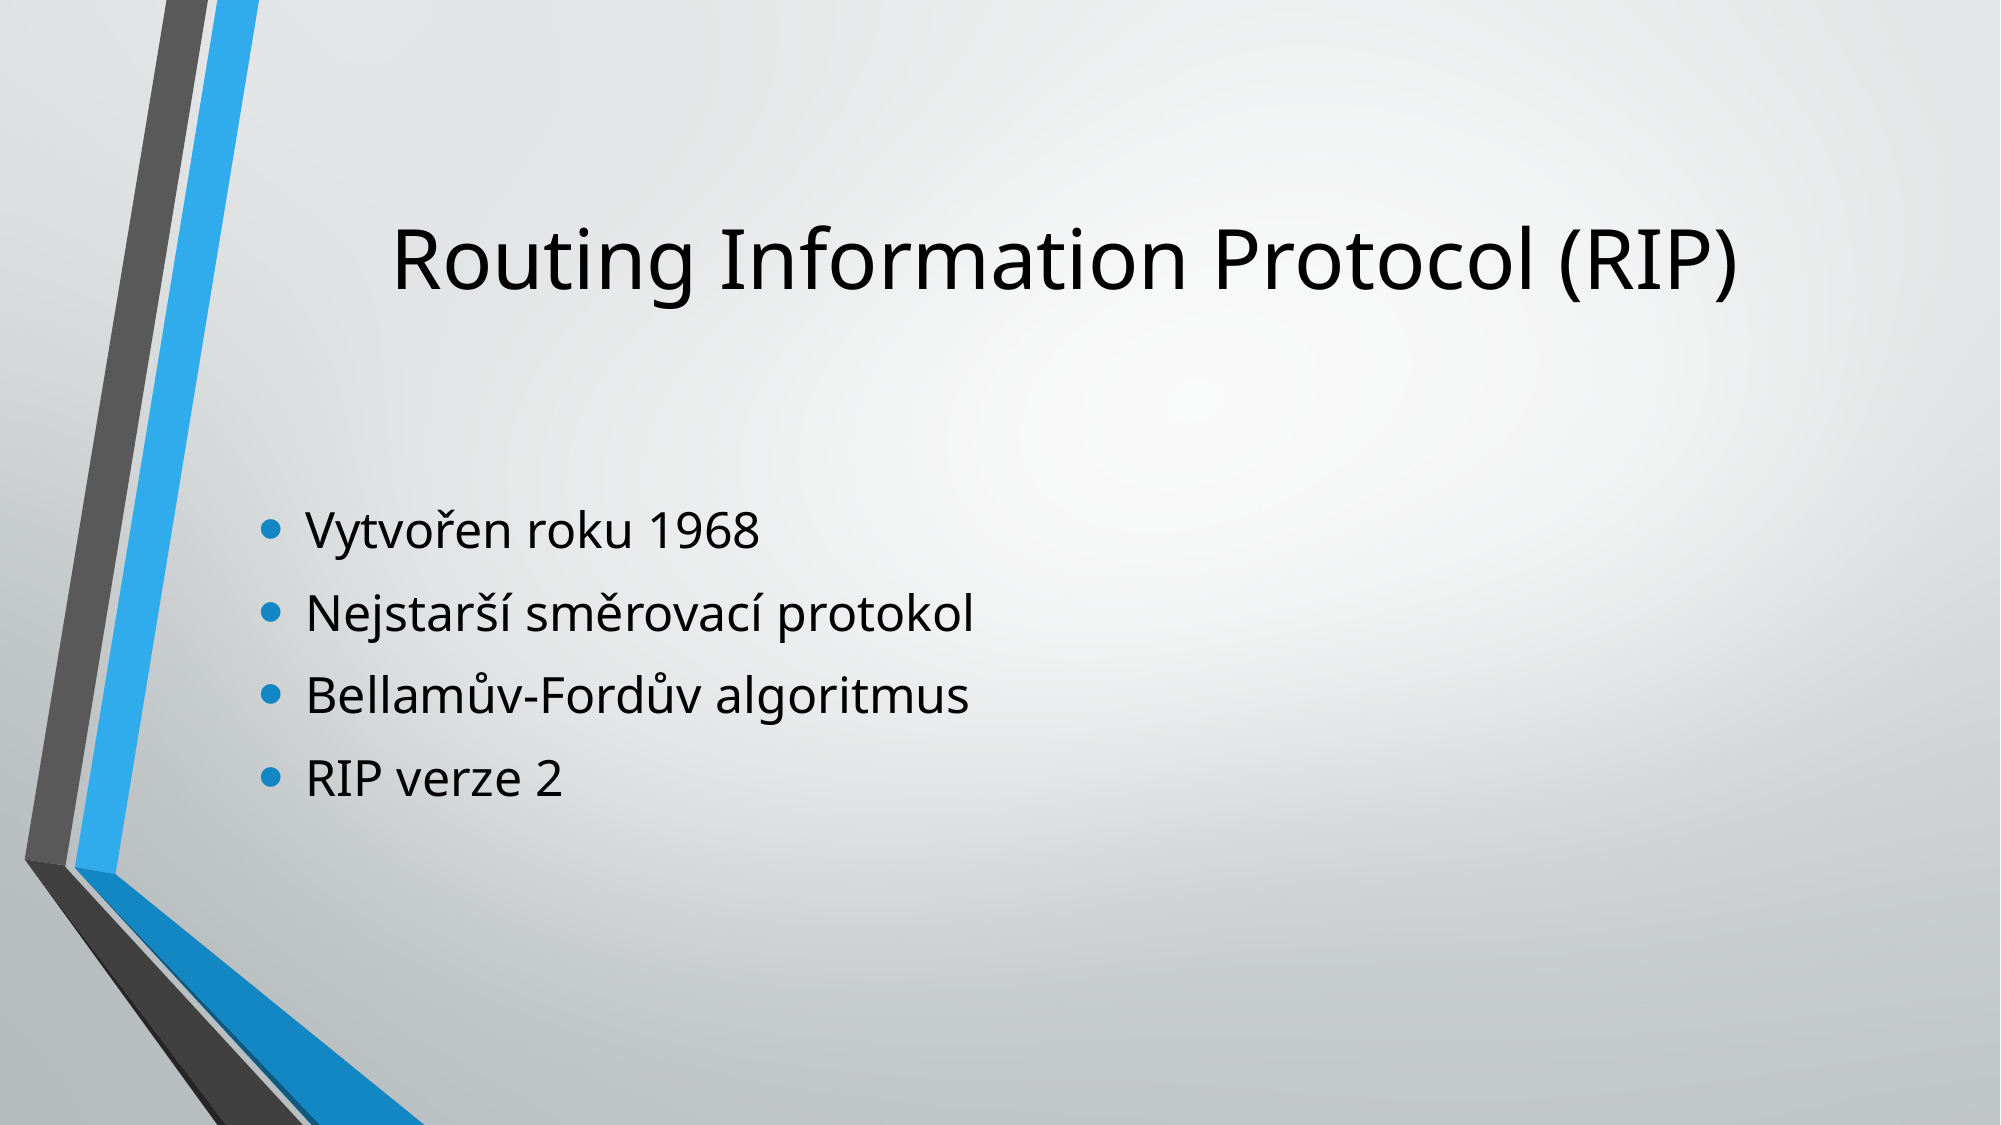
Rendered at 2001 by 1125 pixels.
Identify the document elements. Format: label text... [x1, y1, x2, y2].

title Routing Information Protocol (RIP) [243, 112, 1887, 400]
list Vytvořen roku 1968 Nejstarší směrovací protokol Bellamův-Fordův algoritmus RIP verze 2 [243, 437, 1887, 950]
